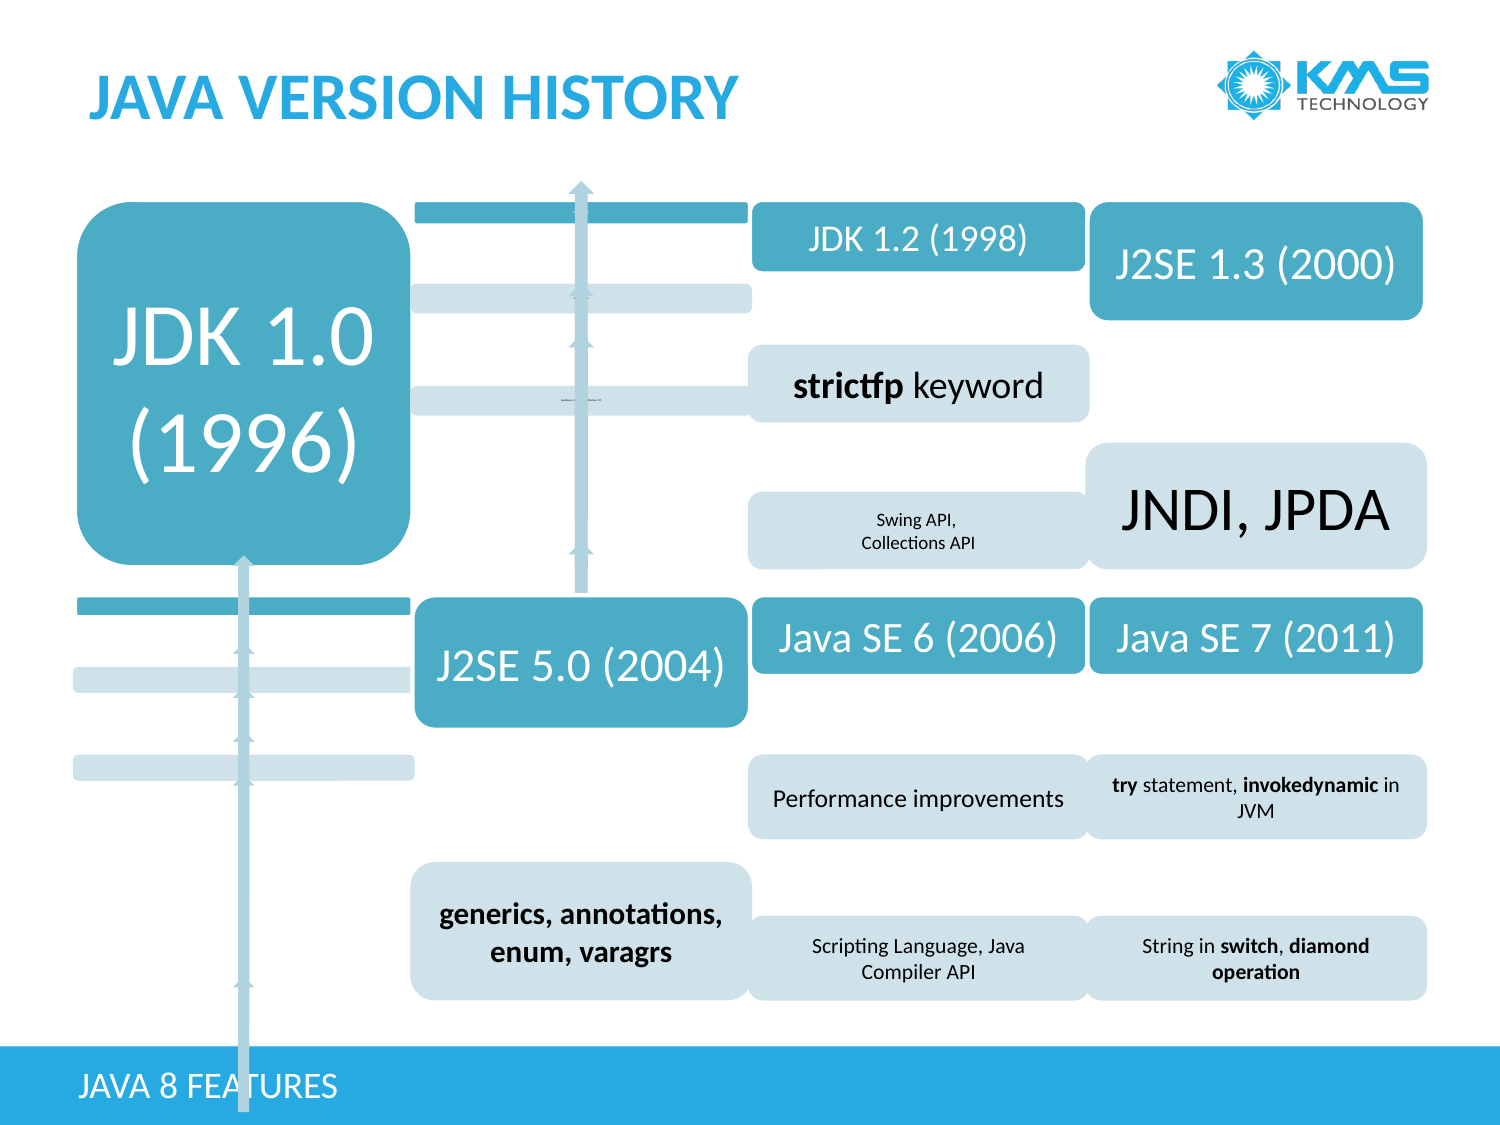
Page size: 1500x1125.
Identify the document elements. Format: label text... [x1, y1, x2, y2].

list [74, 199, 1426, 568]
picture [1208, 45, 1436, 126]
list Java 8 features [63, 1053, 978, 1125]
title Java version history [75, 45, 1102, 150]
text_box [74, 595, 1426, 999]
